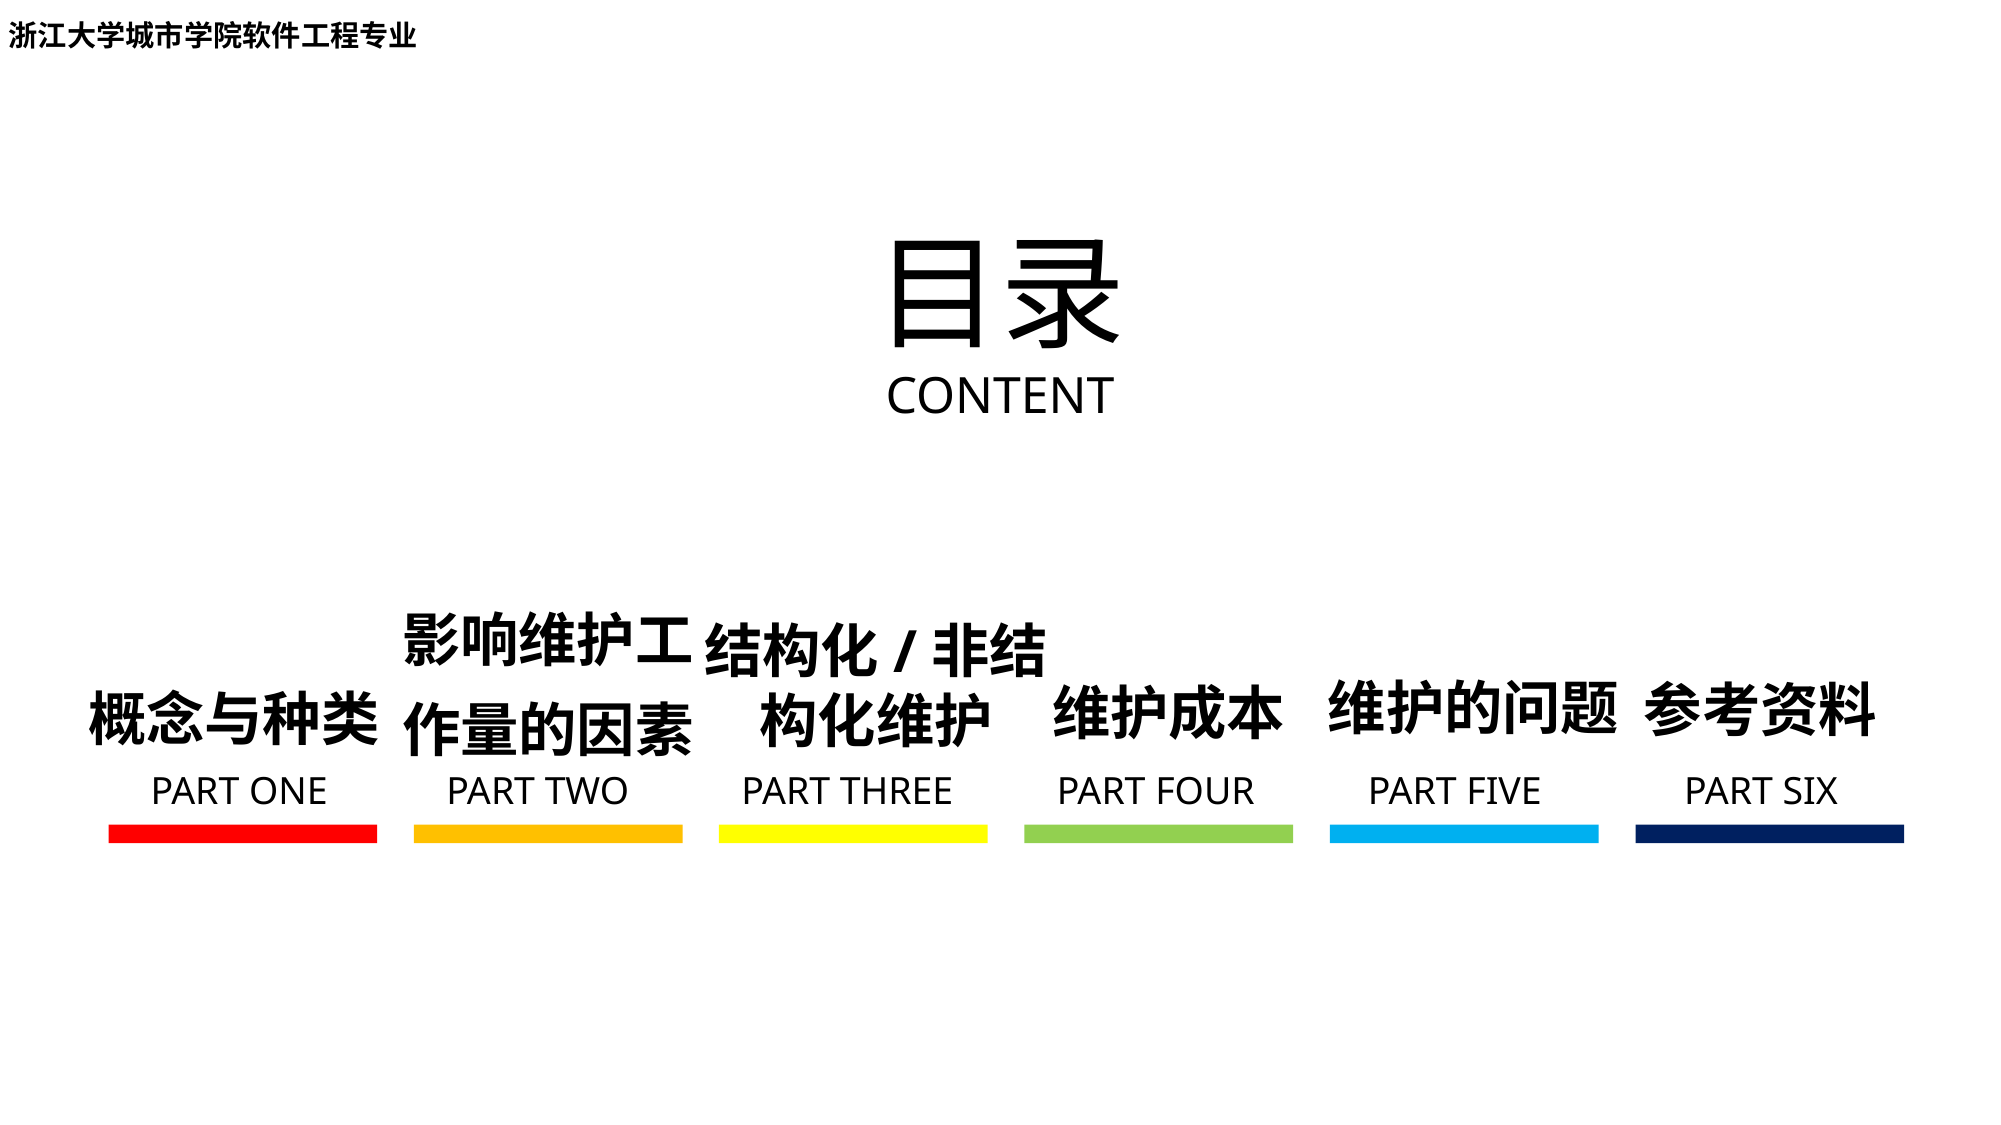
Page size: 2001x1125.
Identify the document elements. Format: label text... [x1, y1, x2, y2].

text_box PART TWO [407, 771, 668, 820]
text_box 浙江大学城市学院软件工程专业 [1, 9, 426, 60]
text_box 概念与种类 [76, 653, 390, 759]
text_box 结构化/非结构化维护 [692, 606, 1060, 762]
text_box [1024, 824, 1294, 844]
text_box PART ONE [119, 759, 359, 820]
text_box [718, 824, 988, 844]
text_box [1635, 824, 1905, 844]
text_box [108, 824, 378, 844]
text_box PART THREE [706, 762, 988, 820]
text_box [1329, 824, 1599, 844]
text_box 参考资料 [1616, 665, 1905, 751]
text_box PART SIX [1660, 751, 1862, 820]
text_box 目录 CONTENT [867, 205, 1133, 431]
text_box 维护的问题 [1311, 663, 1636, 749]
text_box PART FIVE [1355, 749, 1555, 820]
text_box PART FOUR [1040, 754, 1271, 820]
text_box 影响维护工作量的因素 [390, 574, 705, 771]
text_box 维护成本 [1025, 668, 1313, 754]
text_box [413, 824, 683, 844]
